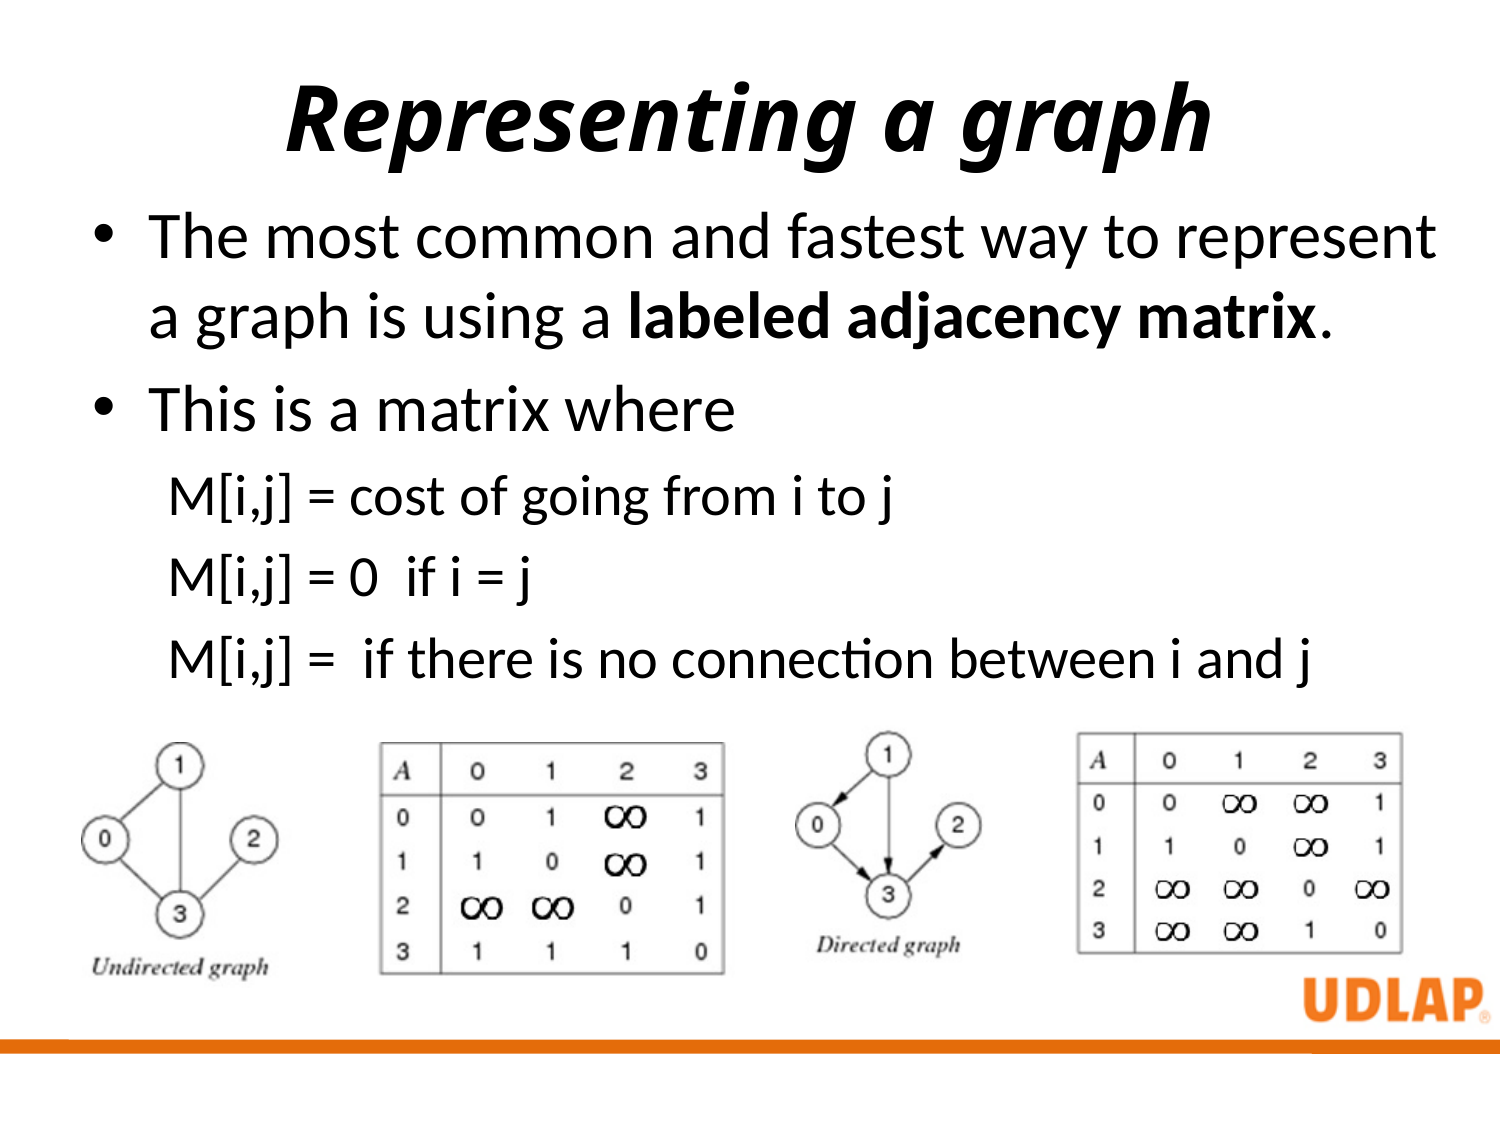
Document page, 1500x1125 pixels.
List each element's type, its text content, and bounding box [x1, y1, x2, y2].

picture [1290, 968, 1500, 1036]
title Representing a graph [75, 45, 1425, 185]
picture [794, 715, 1500, 965]
picture [81, 741, 735, 988]
